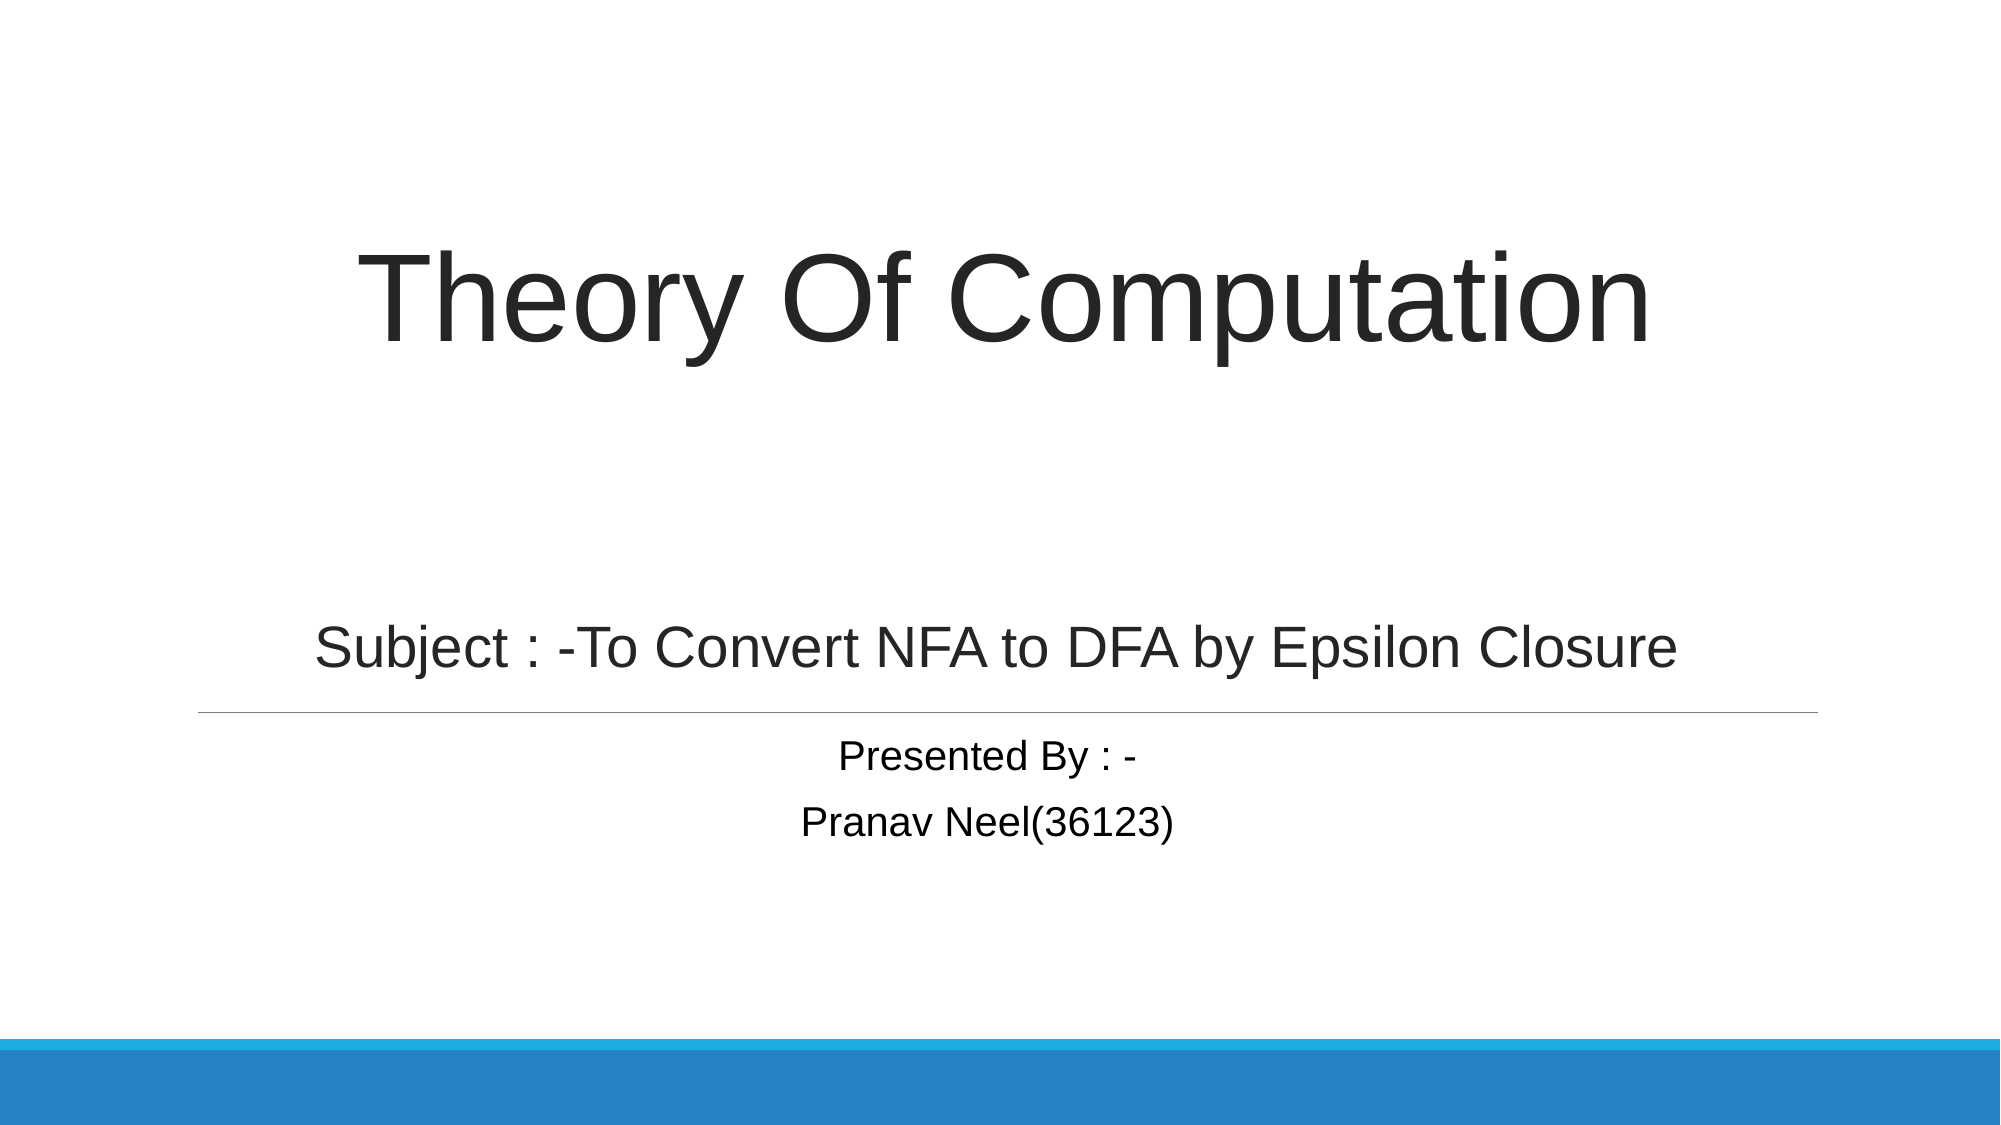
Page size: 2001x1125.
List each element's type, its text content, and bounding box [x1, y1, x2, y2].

text_box [0, 1039, 2000, 1051]
text_box Presented By : - Pranav Neel(36123) [362, 712, 1616, 845]
list Theory Of Computation Subject : -To Convert NFA to DFA by Epsilon Closure [229, 209, 1771, 850]
text_box [0, 1051, 2000, 1125]
